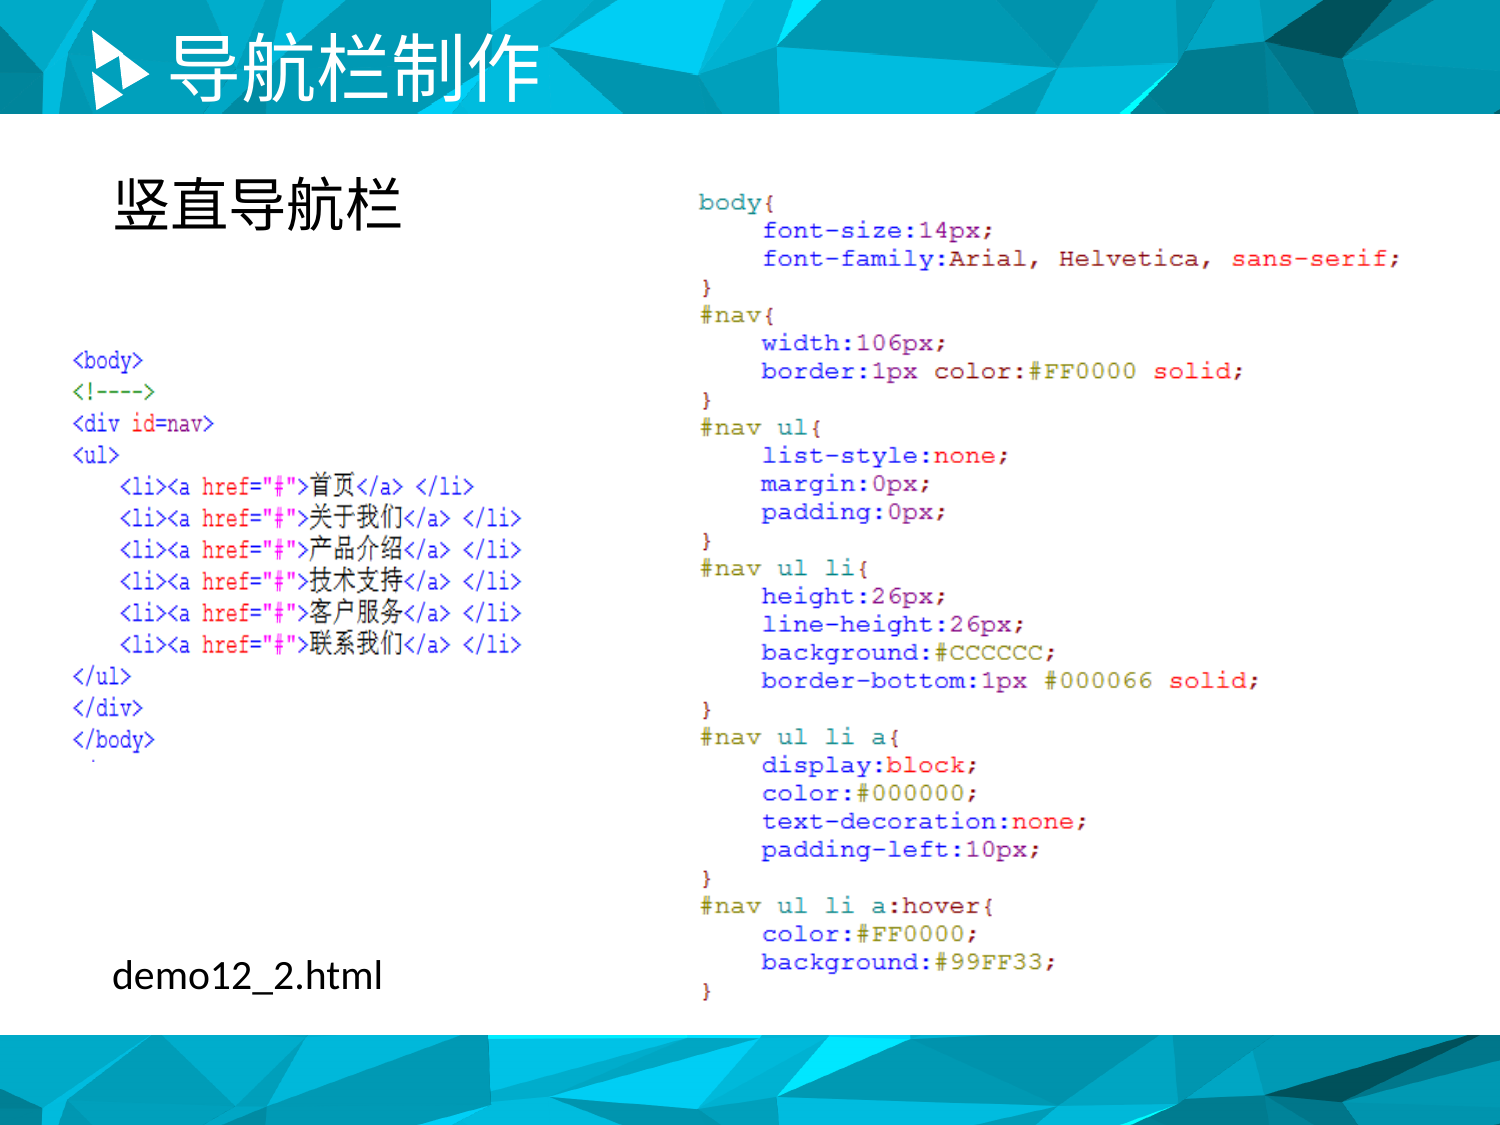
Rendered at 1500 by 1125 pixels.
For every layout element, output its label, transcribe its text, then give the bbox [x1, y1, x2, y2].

picture [682, 191, 1427, 1007]
text_box 竖直导航栏 [97, 160, 610, 246]
picture [0, 0, 1500, 114]
picture [62, 337, 595, 762]
text_box demo12_2.html [97, 940, 514, 1006]
text_box 导航栏制作 [151, 13, 1408, 115]
picture [0, 1035, 1500, 1125]
